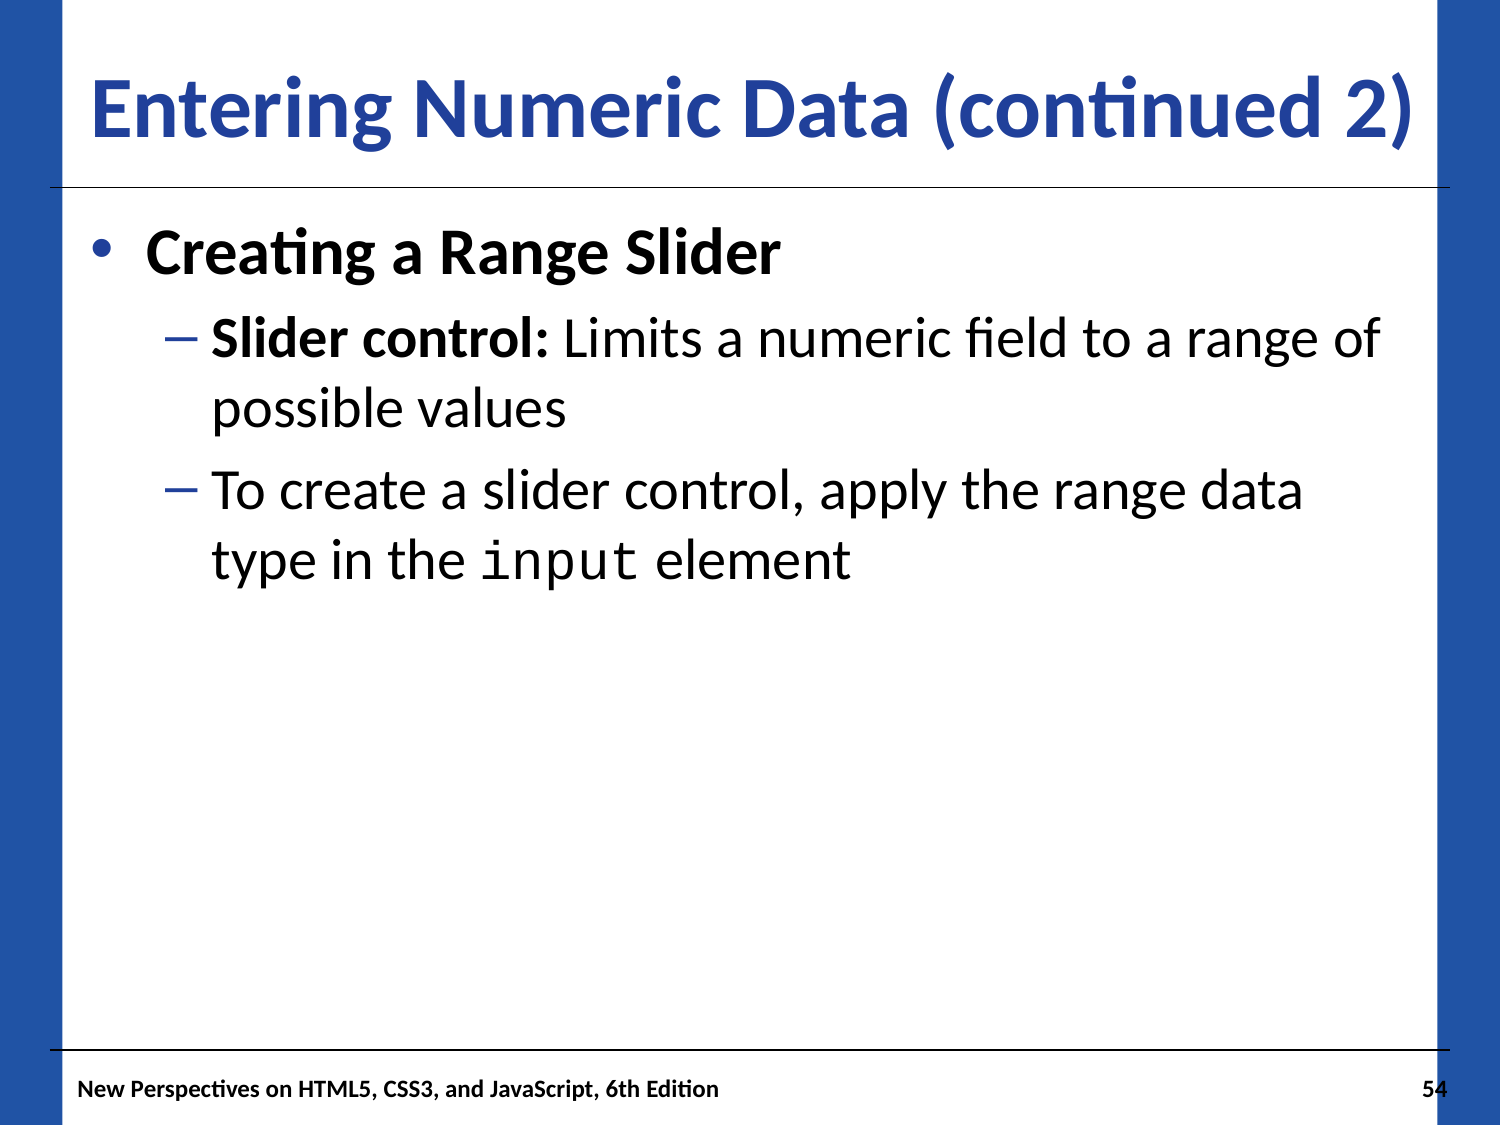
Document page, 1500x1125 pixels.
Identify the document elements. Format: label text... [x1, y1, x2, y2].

footer New Perspectives on HTML5, CSS3, and JavaScript, 6th Edition [62, 1050, 1413, 1125]
slide_number 54 [1413, 1050, 1463, 1125]
title Entering Numeric Data (continued 2) [74, 24, 1438, 181]
list Creating a Range Slider Slider control: Limits a numeric field to a range of possible values To create a slider control, apply the range data type in the input element [74, 199, 1438, 1006]
